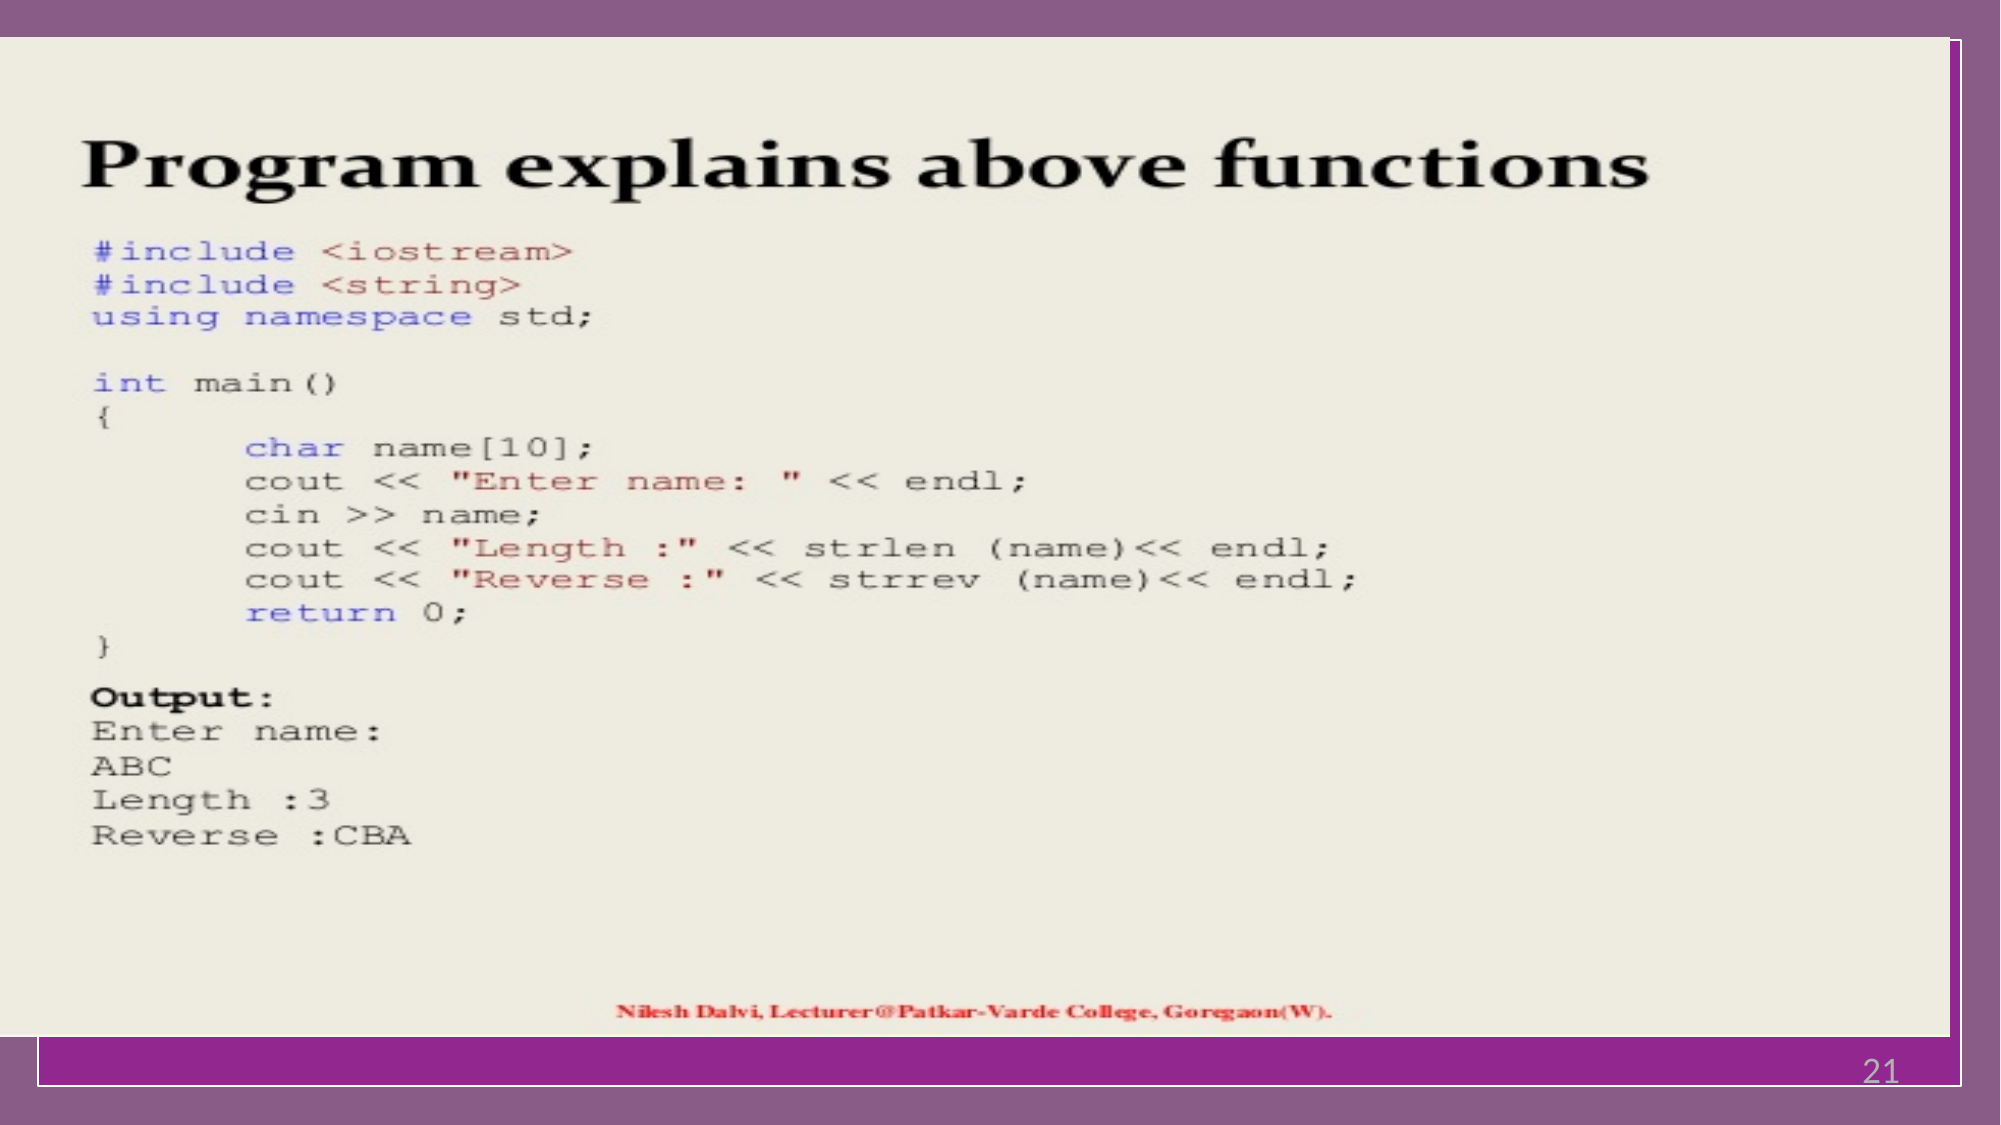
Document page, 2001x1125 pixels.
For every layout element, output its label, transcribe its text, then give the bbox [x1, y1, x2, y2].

slide_number 21 [1440, 1046, 1900, 1103]
picture [0, 37, 1951, 1037]
